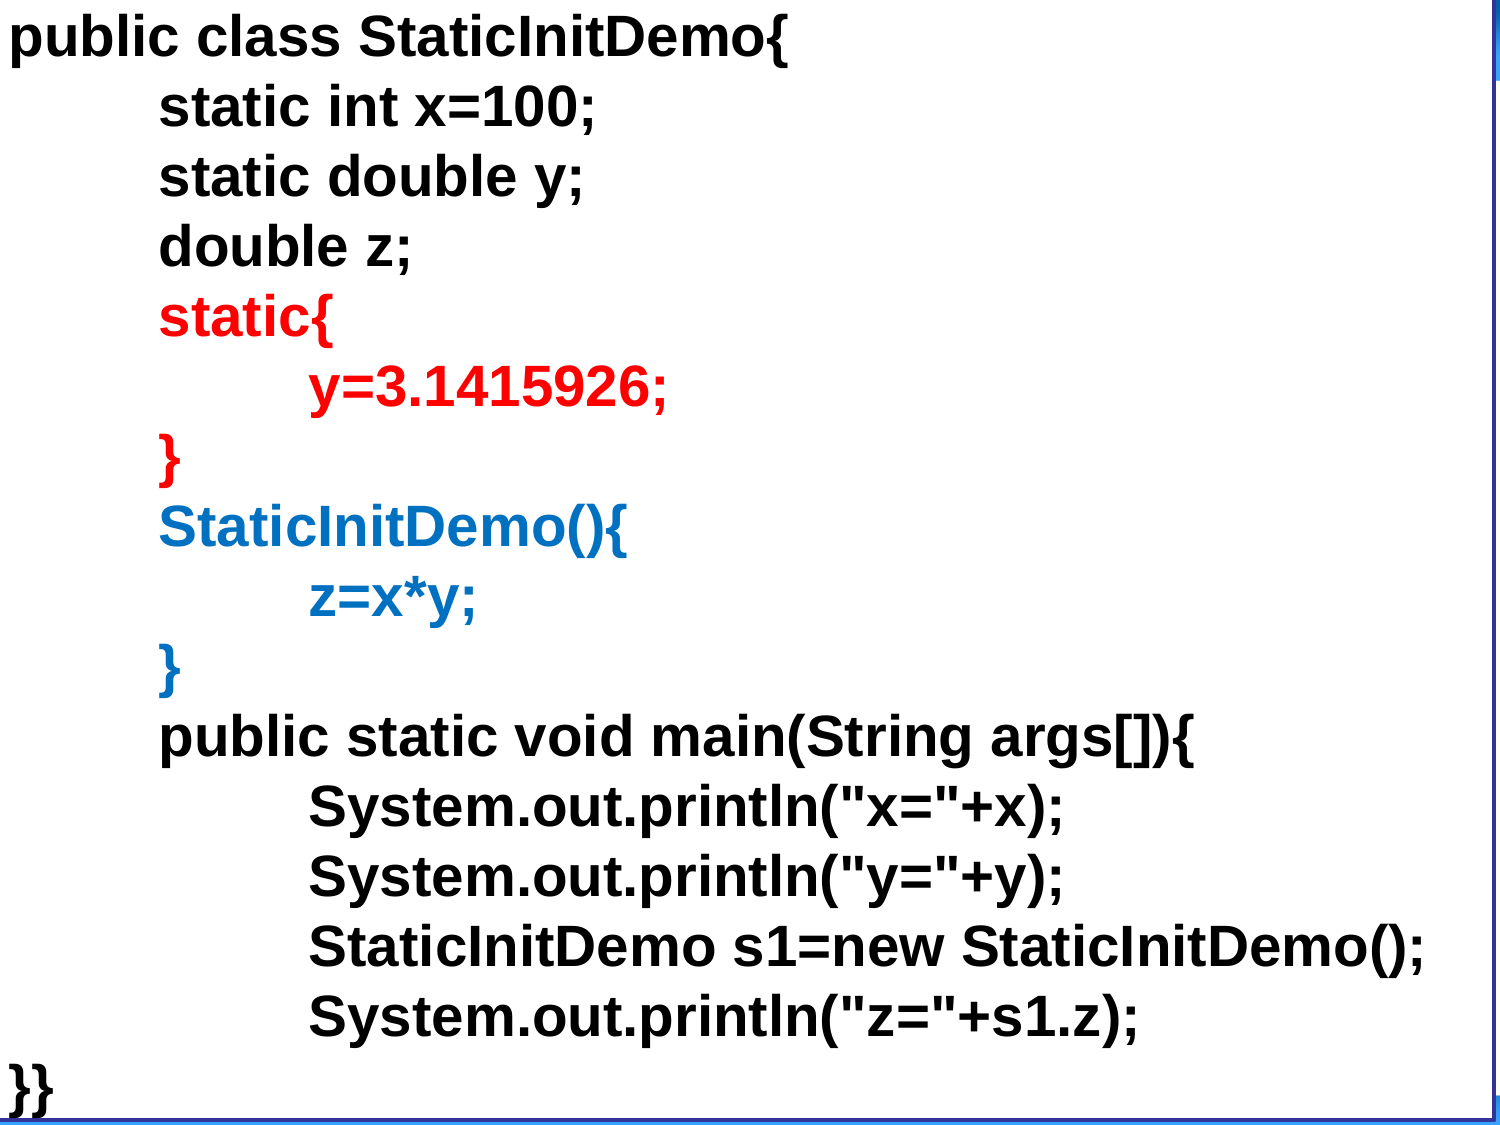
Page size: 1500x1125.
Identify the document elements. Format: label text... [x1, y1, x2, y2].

picture [0, 0, 1500, 1125]
text_box public class StaticInitDemo{ static int x=100; static double y; double z; static{ y=3.1415926; } StaticInitDemo(){ z=x*y; } public static void main(String args[]){ System.out.println("x="+x); System.out.println("y="+y); StaticInitDemo s1=new StaticInitDemo(); System.out.println("z="+s1.z); }} [0, 0, 1496, 1122]
